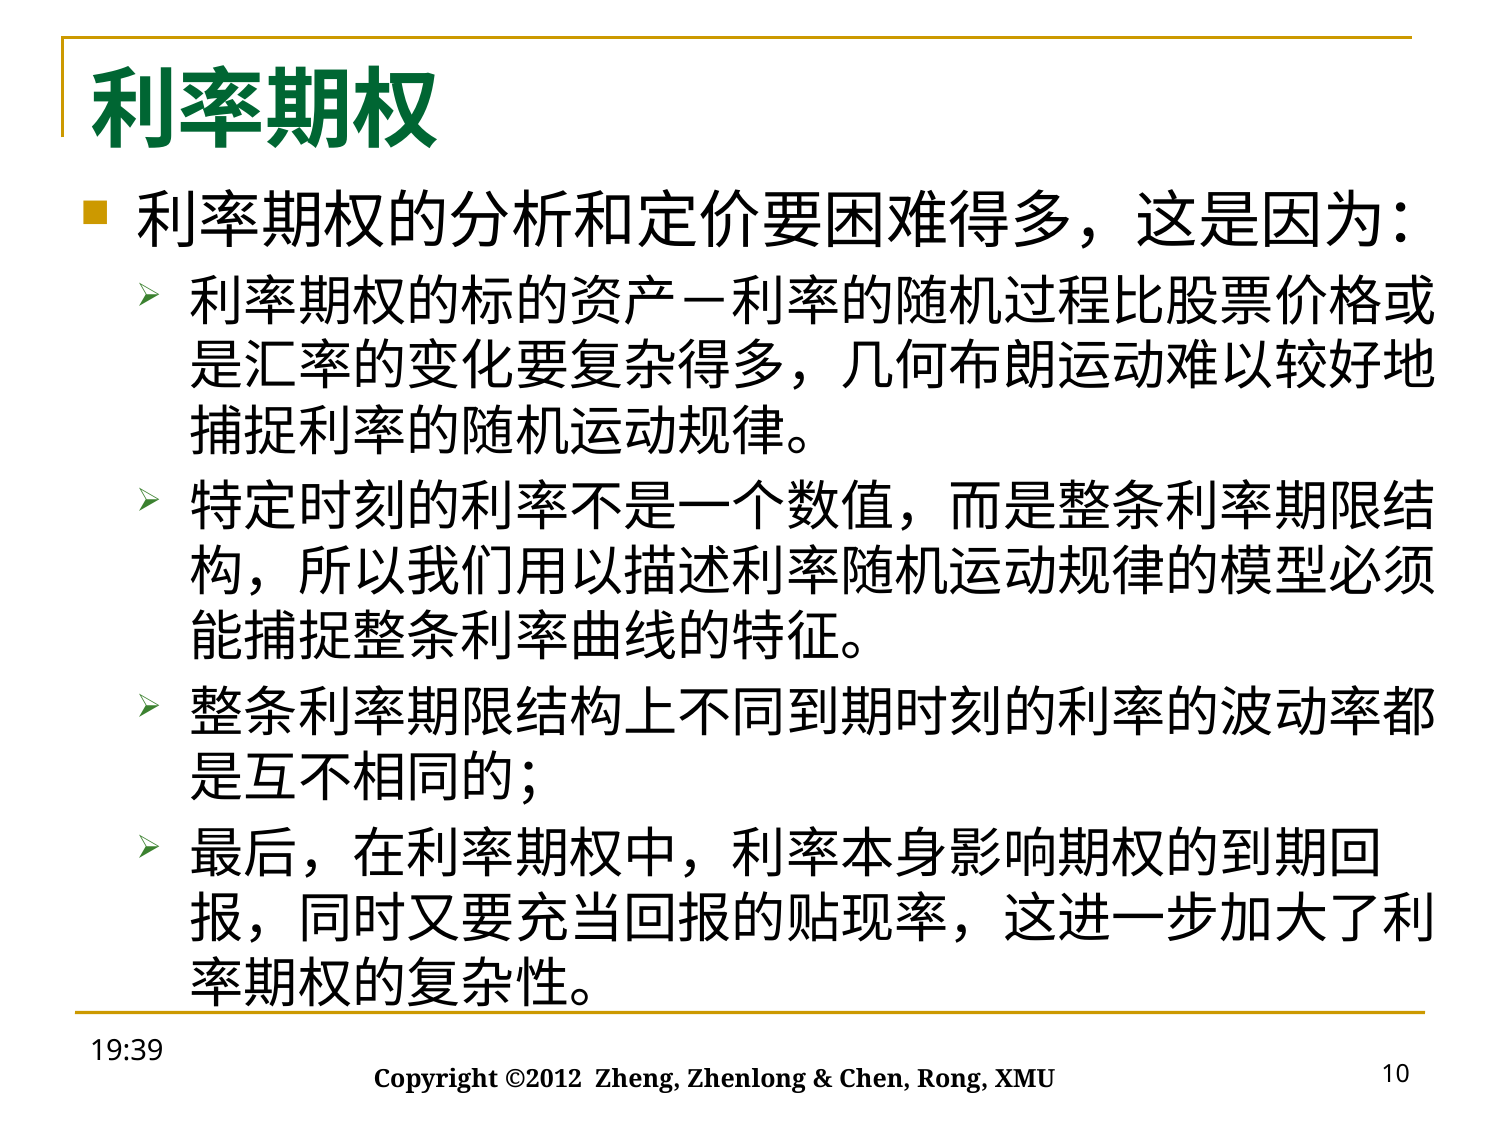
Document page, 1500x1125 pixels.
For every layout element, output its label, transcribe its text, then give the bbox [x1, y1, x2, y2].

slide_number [75, 1024, 269, 1100]
list 利率期权的分析和定价要困难得多，这是因为： 利率期权的标的资产－利率的随机过程比股票价格或是汇率的变化要复杂得多，几何布朗运动难以较好地捕捉利率的随机运动规律。 特定时刻的利率不是一个数值，而是整条利率期限结构，所以我们用以描述利率随机运动规律的模型必须能捕捉整条利率曲线的特征。 整条利率期限结构上不同到期时刻的利率的波动率都是互不相同的； 最后，在利率期权中，利率本身影响期权的到期回报，同时又要充当回报的贴现率，这进一步加大了利率期权的复杂性。 [64, 172, 1471, 1012]
title 利率期权 [74, 45, 1426, 172]
footer Copyright ©2012 Zheng, Zhenlong & Chen, Rong, XMU [269, 1024, 1161, 1101]
slide_number 10 [1074, 1023, 1426, 1100]
